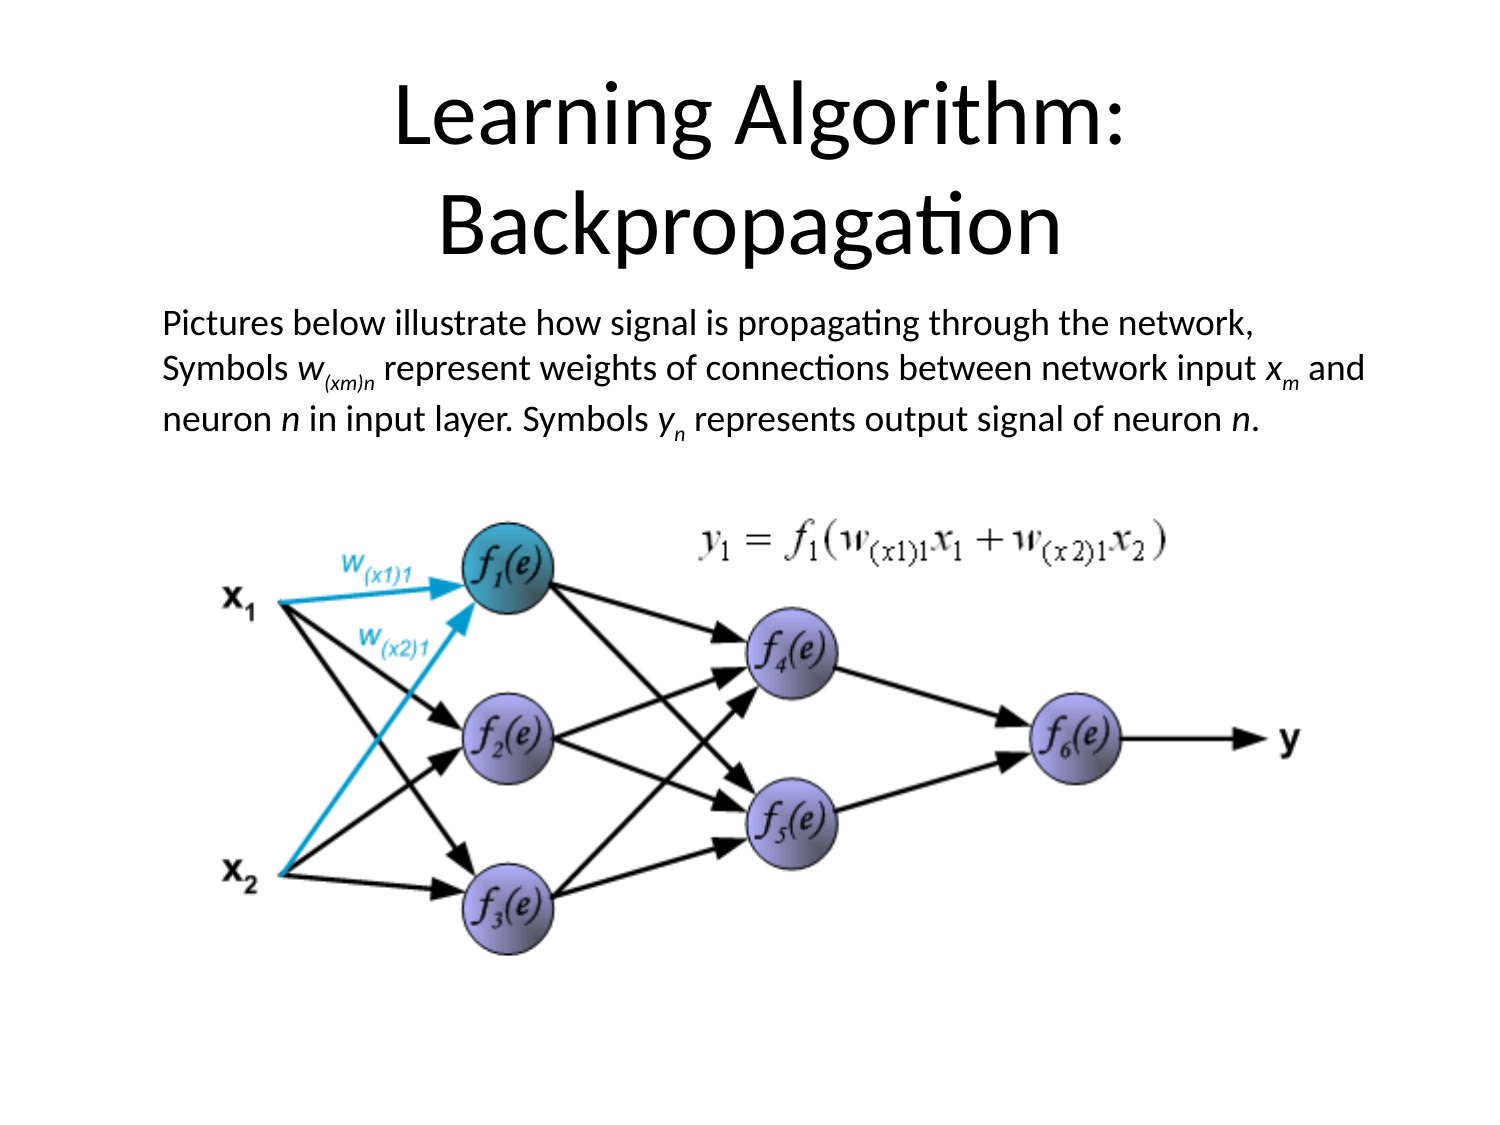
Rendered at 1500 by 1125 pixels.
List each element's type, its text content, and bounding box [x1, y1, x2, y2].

picture [203, 491, 1306, 965]
title Learning Algorithm: Backpropagation [123, 42, 1399, 284]
text_box Pictures below illustrate how signal is propagating through the network, Symbols w(xm)n represent weights of connections between network input xm and neuron n in input layer. Symbols yn represents output signal of neuron n. [147, 290, 1400, 453]
